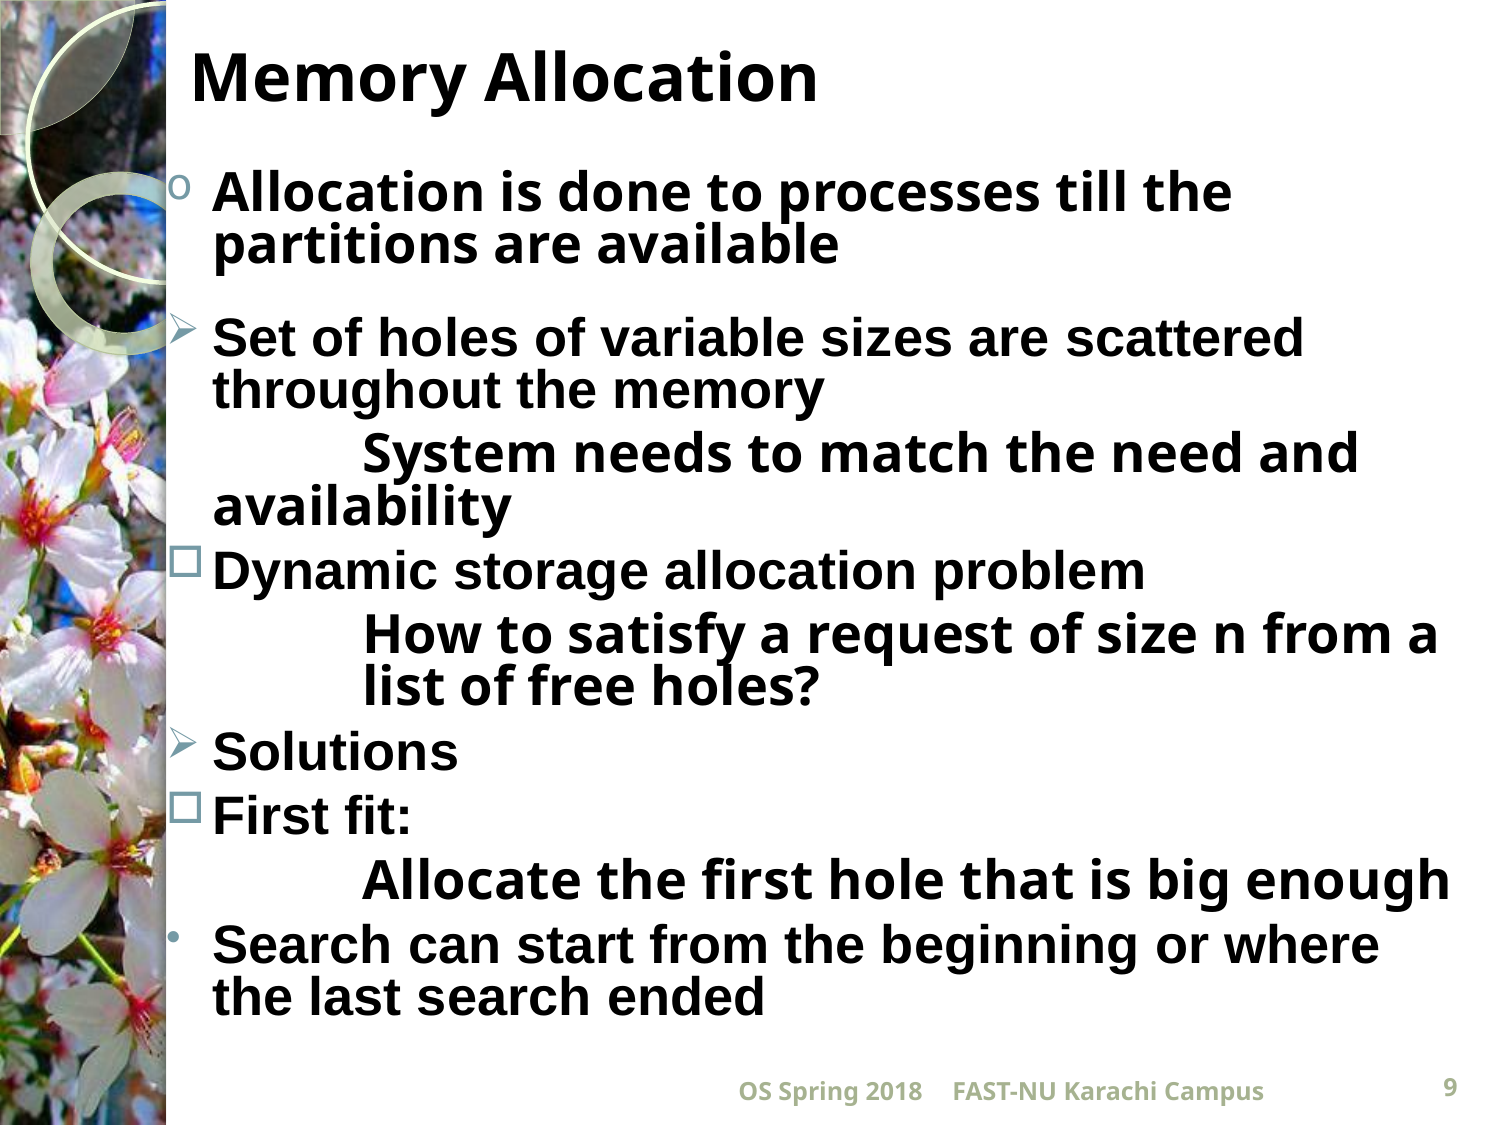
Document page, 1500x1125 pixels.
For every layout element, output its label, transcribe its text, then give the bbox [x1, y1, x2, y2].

slide_number 9 [1413, 1034, 1488, 1113]
picture [0, 134, 166, 1125]
list Allocation is done to processes till the partitions are available Set of holes of variable sizes are scattered throughout the memory System needs to match the need and availability Dynamic storage allocation problem How to satisfy a request of size n from a list of free holes? Solutions First fit: Allocate the first hole that is big enough Search can start from the beginning or where the last search ended [137, 162, 1488, 1033]
slide_number OS Spring 2018 [587, 1034, 937, 1113]
picture [32, 13, 160, 207]
picture [53, 241, 137, 332]
title Memory Allocation [174, 12, 1500, 138]
picture [136, 0, 166, 4]
footer FAST-NU Karachi Campus [937, 1034, 1413, 1113]
picture [62, 195, 137, 276]
